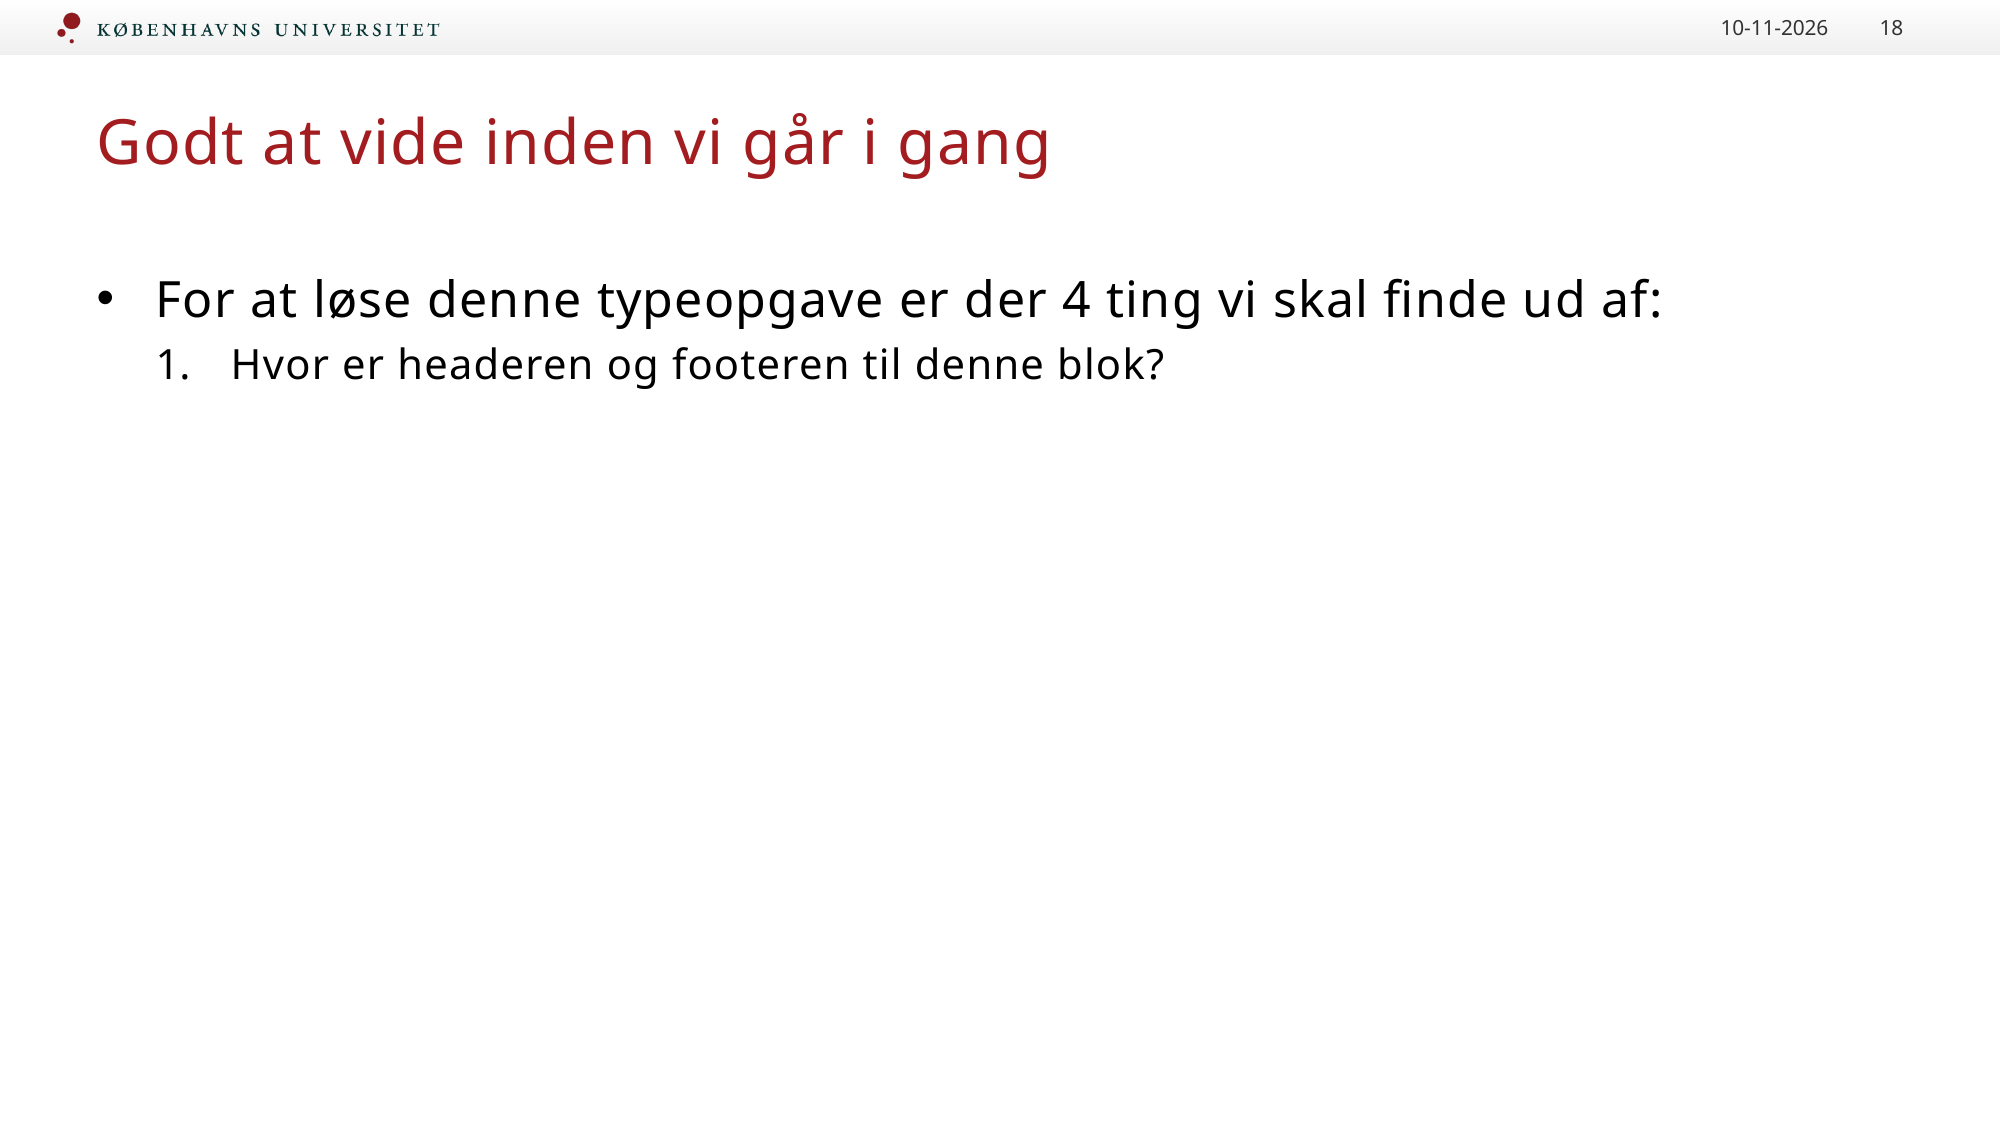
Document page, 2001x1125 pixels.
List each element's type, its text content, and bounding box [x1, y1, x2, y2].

list For at løse denne typeopgave er der 4 ting vi skal finde ud af: Hvor er headeren og footeren til denne blok? [96, 267, 1904, 1034]
picture [91, 15, 476, 42]
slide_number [1694, 14, 1829, 43]
slide_number 18 [1840, 14, 1904, 43]
title Godt at vide inden vi går i gang [96, 101, 1904, 244]
